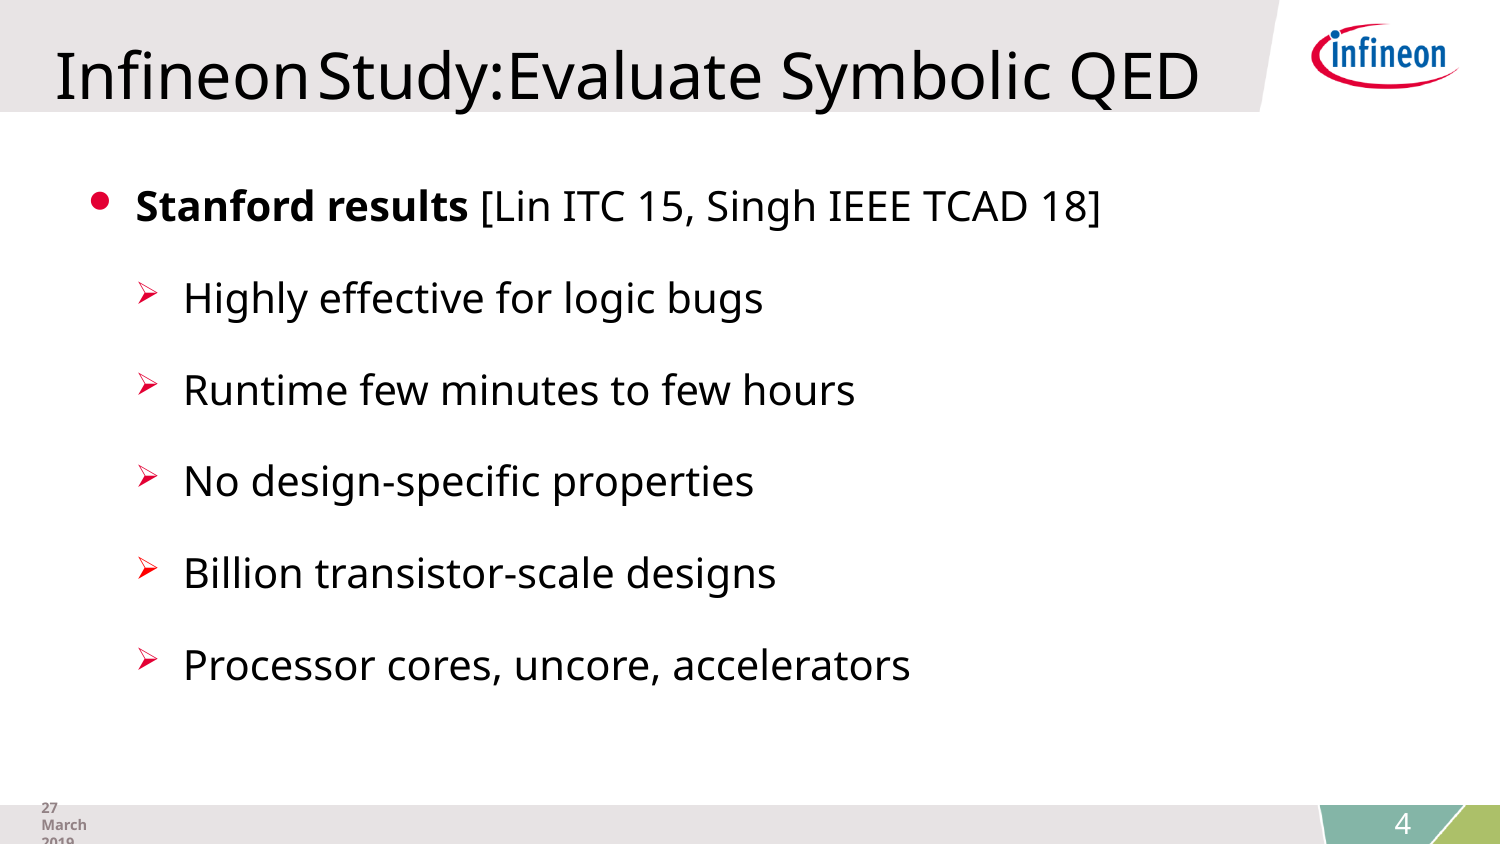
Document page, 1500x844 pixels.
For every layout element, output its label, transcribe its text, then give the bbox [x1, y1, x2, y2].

picture [1258, 0, 1500, 112]
list Stanford results [Lin ITC 15, Singh IEEE TCAD 18] Highly effective for logic bugs Runtime few minutes to few hours No design-specific properties Billion transistor-scale designs Processor cores, uncore, accelerators [88, 155, 1365, 689]
picture [0, 805, 1500, 844]
slide_number 4 [1364, 806, 1412, 844]
title Infineon Study: Evaluate Symbolic QED [0, 0, 1258, 115]
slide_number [41, 806, 89, 844]
